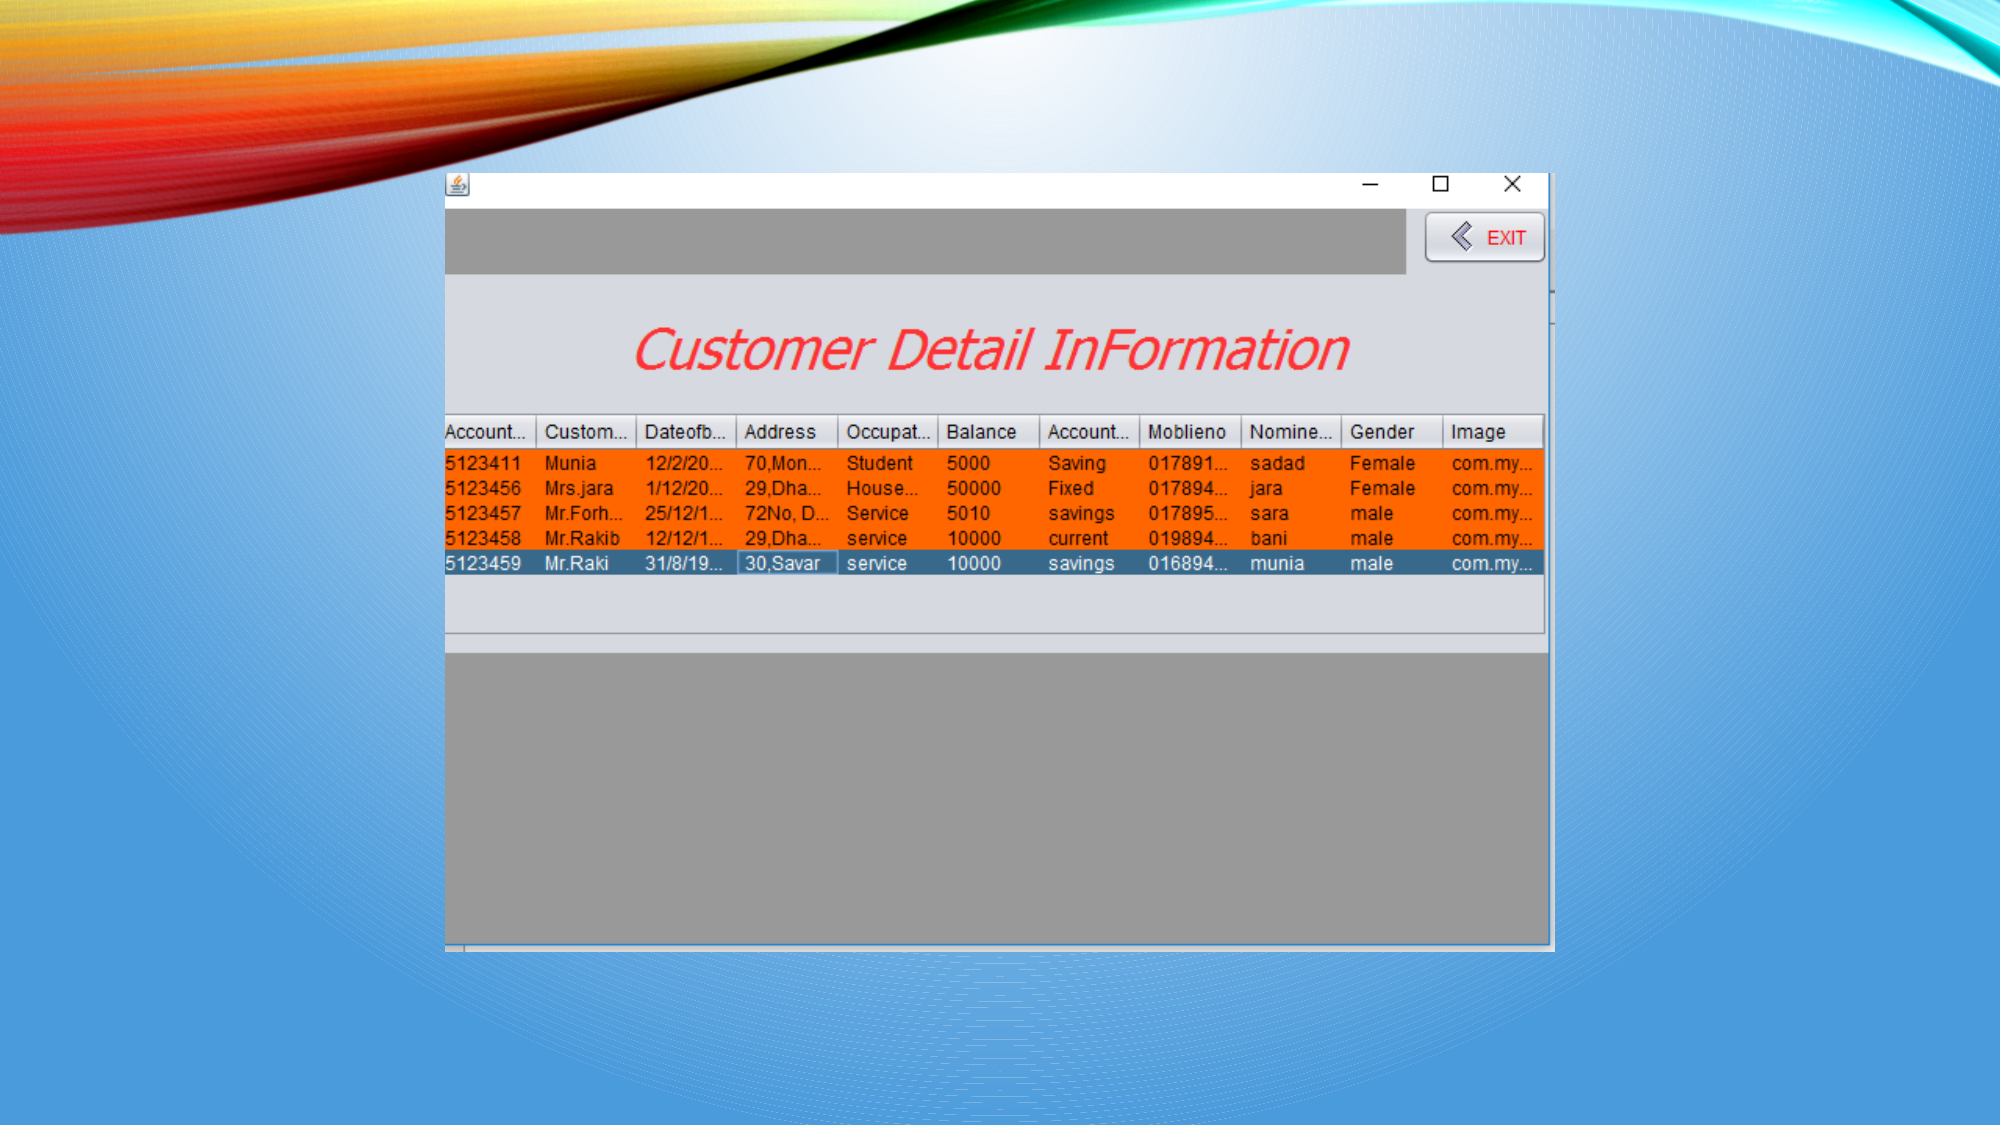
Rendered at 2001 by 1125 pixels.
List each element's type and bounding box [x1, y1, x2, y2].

picture [0, 0, 2000, 952]
